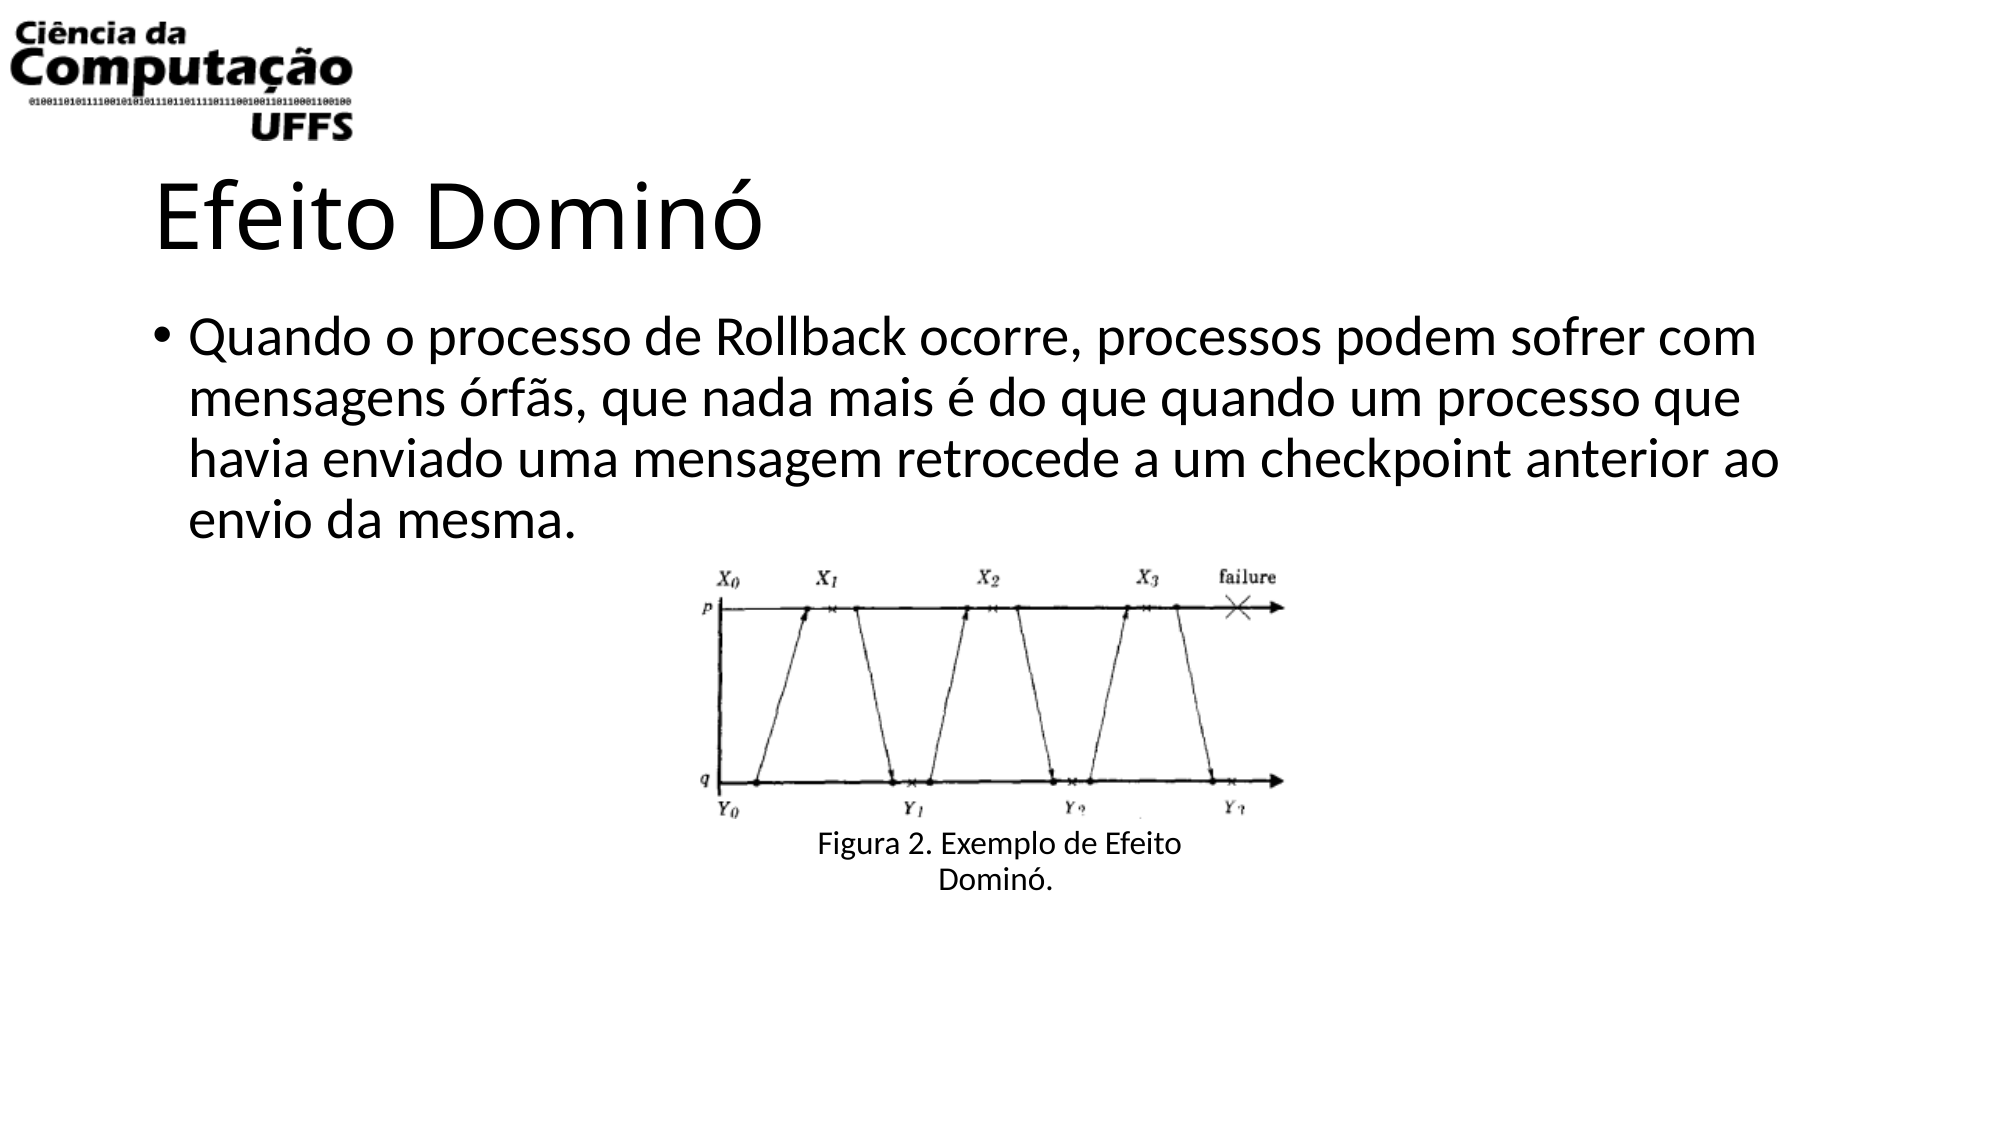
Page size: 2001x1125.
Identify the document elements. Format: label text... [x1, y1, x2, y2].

list Quando o processo de Rollback ocorre, processos podem sofrer com mensagens órfãs, que nada mais é do que quando um processo que havia enviado uma mensagem retrocede a um checkpoint anterior ao envio da mesma. [137, 299, 1863, 561]
title Efeito Dominó [137, 111, 1863, 299]
picture [695, 566, 1304, 819]
picture [9, 0, 356, 141]
text_box Figura 2. Exemplo de Efeito Dominó. [776, 819, 1224, 973]
